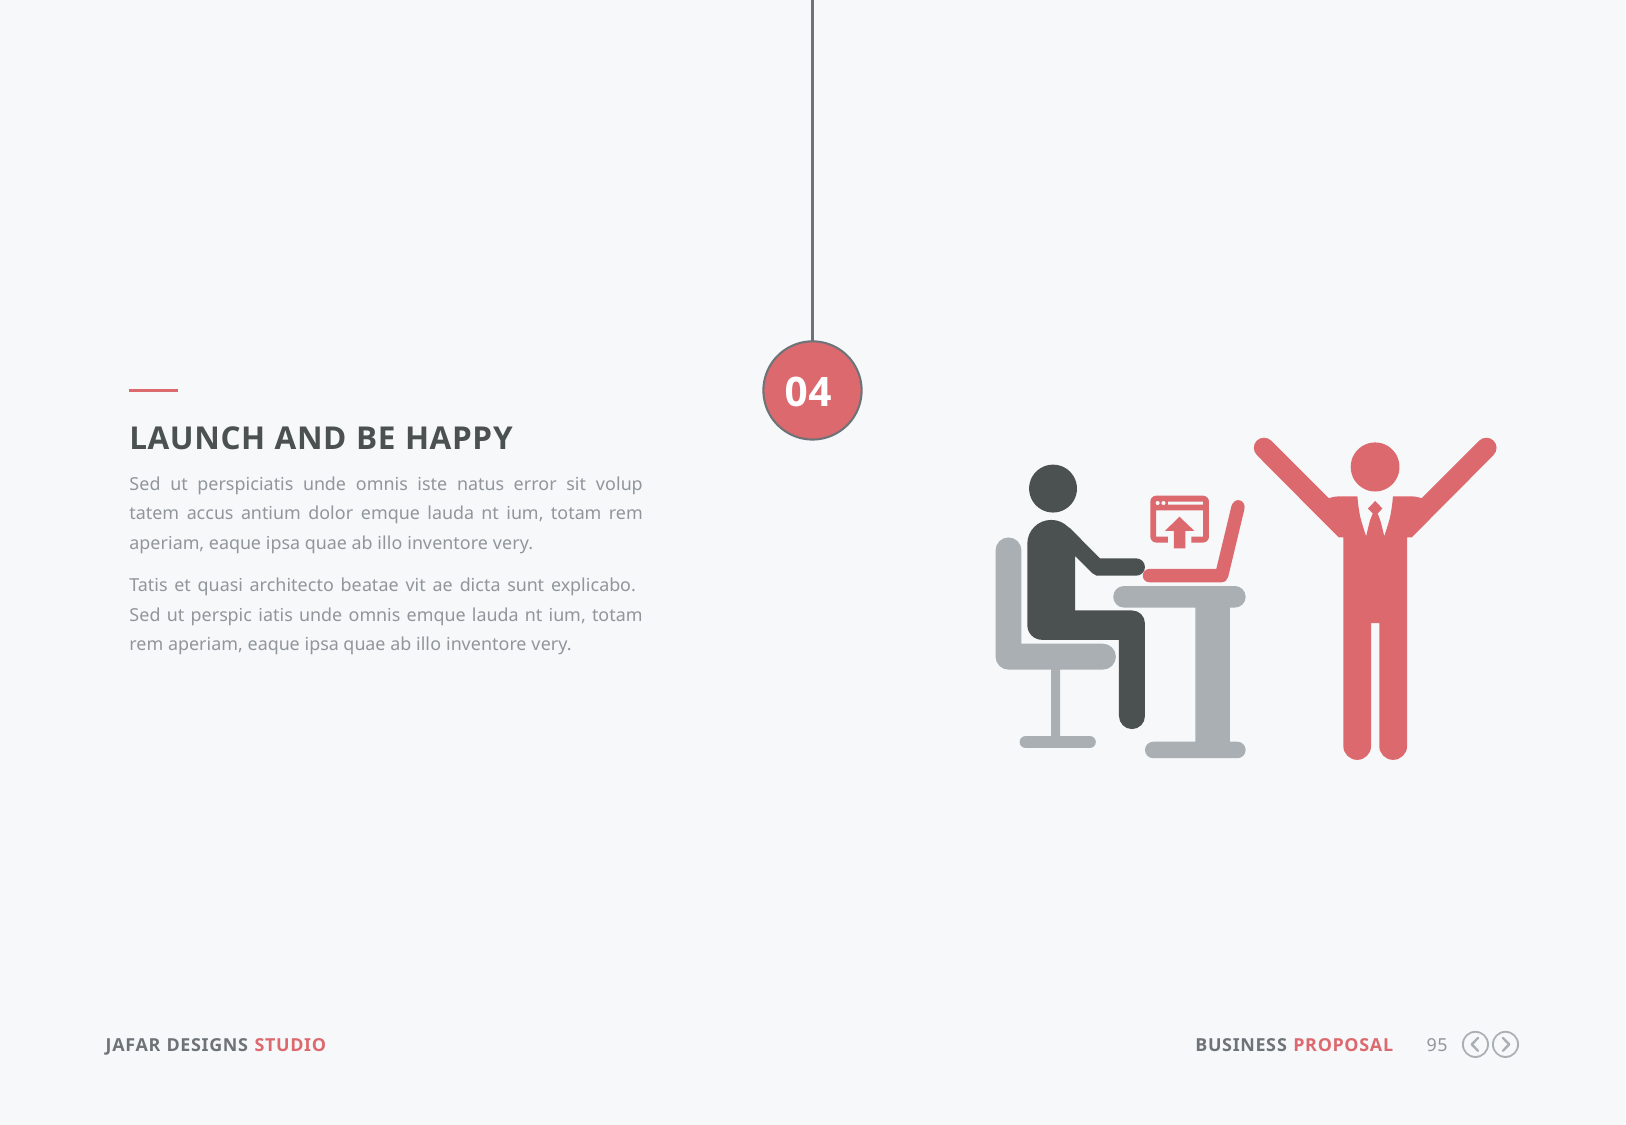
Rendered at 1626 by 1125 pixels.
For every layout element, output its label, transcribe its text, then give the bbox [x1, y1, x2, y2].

text_box 04 [778, 365, 838, 415]
text_box Launch and be happy [129, 417, 646, 456]
text_box Sed ut perspiciatis unde omnis iste natus error sit volup tatem accus antium dolor emque lauda nt ium, totam rem aperiam, eaque ipsa quae ab illo inventore very. Tatis et quasi architecto beatae vit ae dicta sunt explicabo. Sed ut perspic iatis unde omnis emque lauda nt ium, totam rem aperiam, eaque ipsa quae ab illo inventore very. [129, 464, 644, 655]
text_box [762, 340, 863, 441]
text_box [995, 436, 1498, 760]
